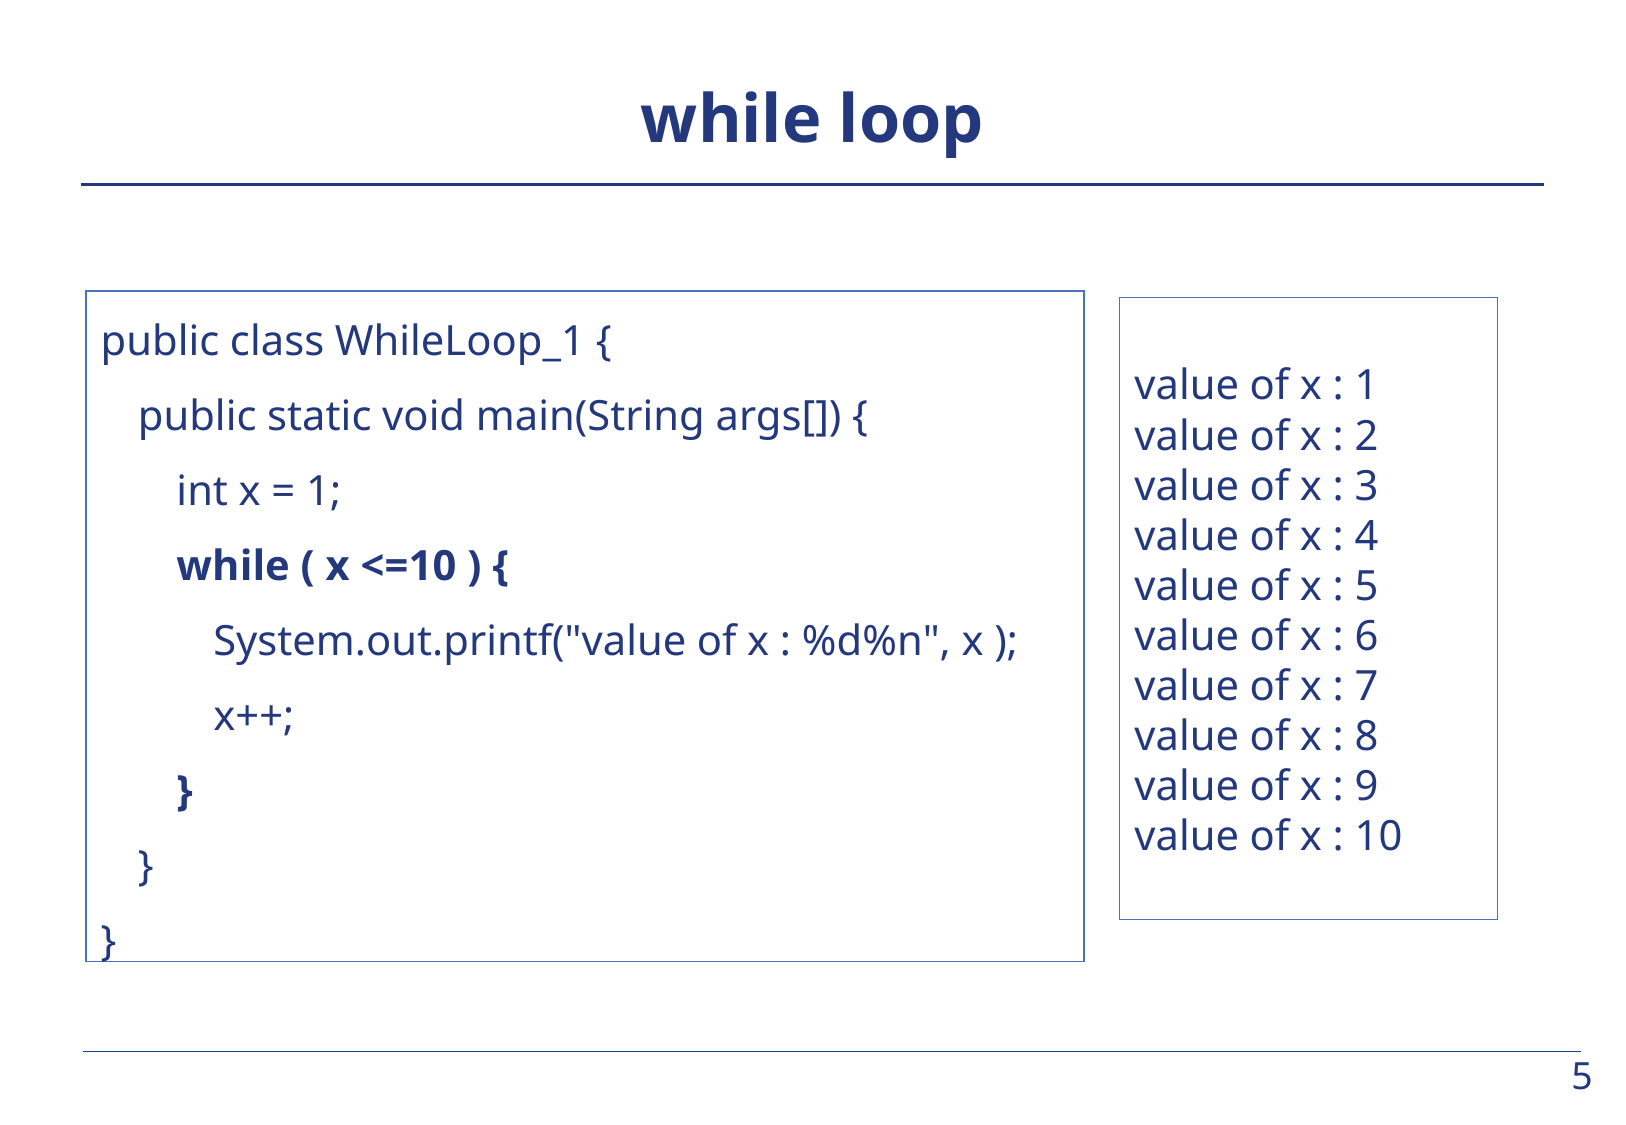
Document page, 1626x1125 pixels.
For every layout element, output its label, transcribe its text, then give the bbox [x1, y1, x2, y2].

text_box public class WhileLoop_1 { public static void main(String args[]) { int x = 1; while ( x <=10 ) { System.out.printf("value of x : %d%n", x ); x++; } } } [85, 290, 1084, 962]
title while loop [81, 52, 1544, 179]
text_box value of x : 1 value of x : 2 value of x : 3 value of x : 4 value of x : 5 value of x : 6 value of x : 7 value of x : 8 value of x : 9 value of x : 10 [1119, 297, 1498, 920]
